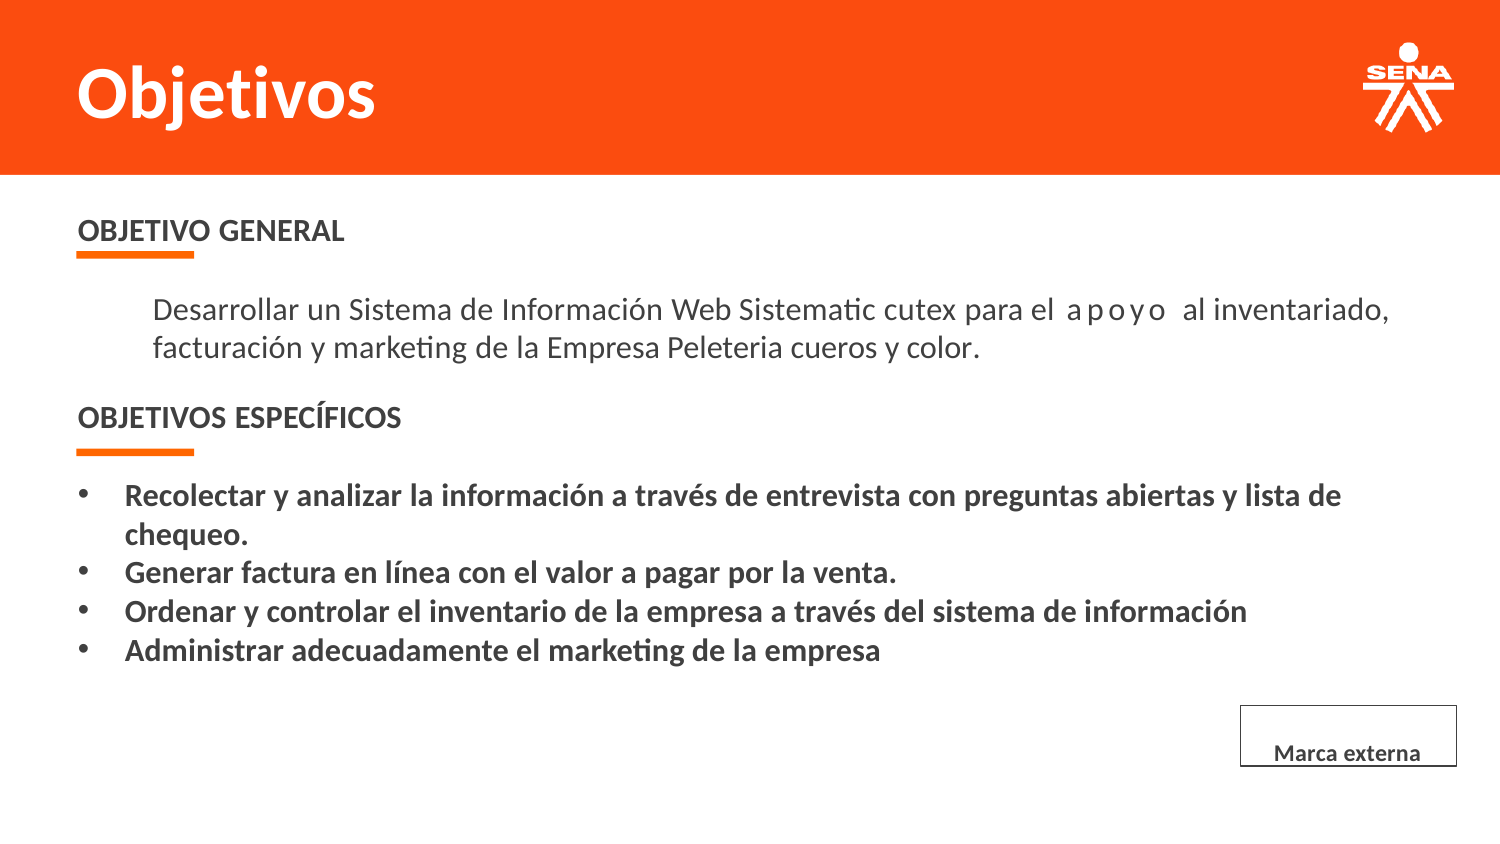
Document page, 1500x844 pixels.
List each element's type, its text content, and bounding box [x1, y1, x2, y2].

text_box [76, 251, 195, 259]
text_box [0, 0, 1500, 175]
text_box OBJETIVO GENERAL Desarrollar un Sistema de Información Web Sistematic cutex para el apoyo al inventariado, facturación y marketing de la Empresa Peleteria cueros y color. OBJETIVOS ESPECÍFICOS Recolectar y analizar la información a través de entrevista con preguntas abiertas y lista de chequeo. Generar factura en línea con el valor a pagar por la venta. Ordenar y controlar el inventario de la empresa a través del sistema de información Administrar adecuadamente el marketing de la empresa [75, 206, 1420, 708]
title Objetivos [75, 41, 378, 185]
text_box Marca externa [1240, 705, 1457, 766]
text_box [76, 448, 195, 457]
